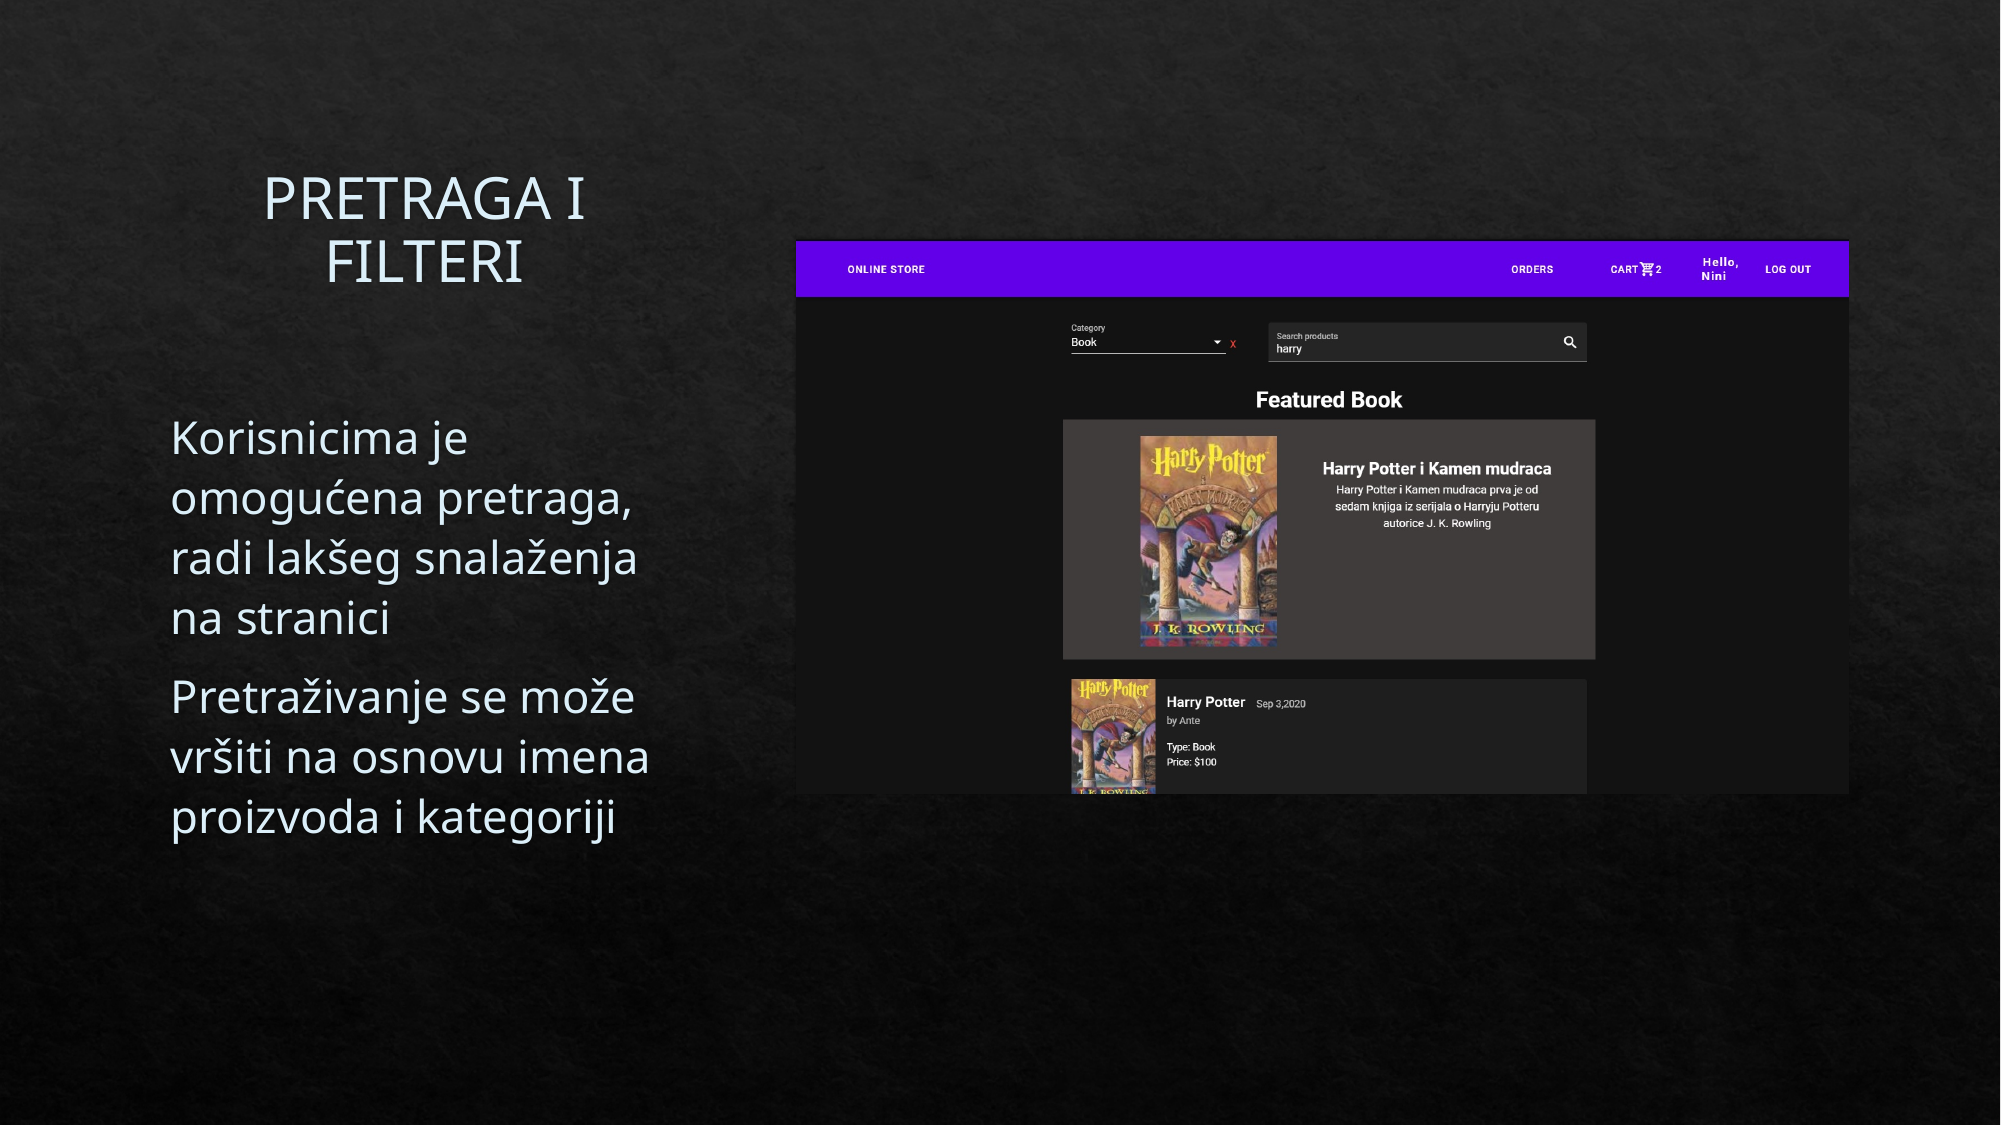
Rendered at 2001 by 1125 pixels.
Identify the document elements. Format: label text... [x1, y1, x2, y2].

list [796, 239, 1849, 795]
list Korisnicima je omogućena pretraga, radi lakšeg snalaženja na stranici Pretraživanje se može vršiti na osnovu imena proizvoda i kategoriji [155, 395, 694, 860]
title PRETRAGA I FILTERI [147, 143, 703, 303]
